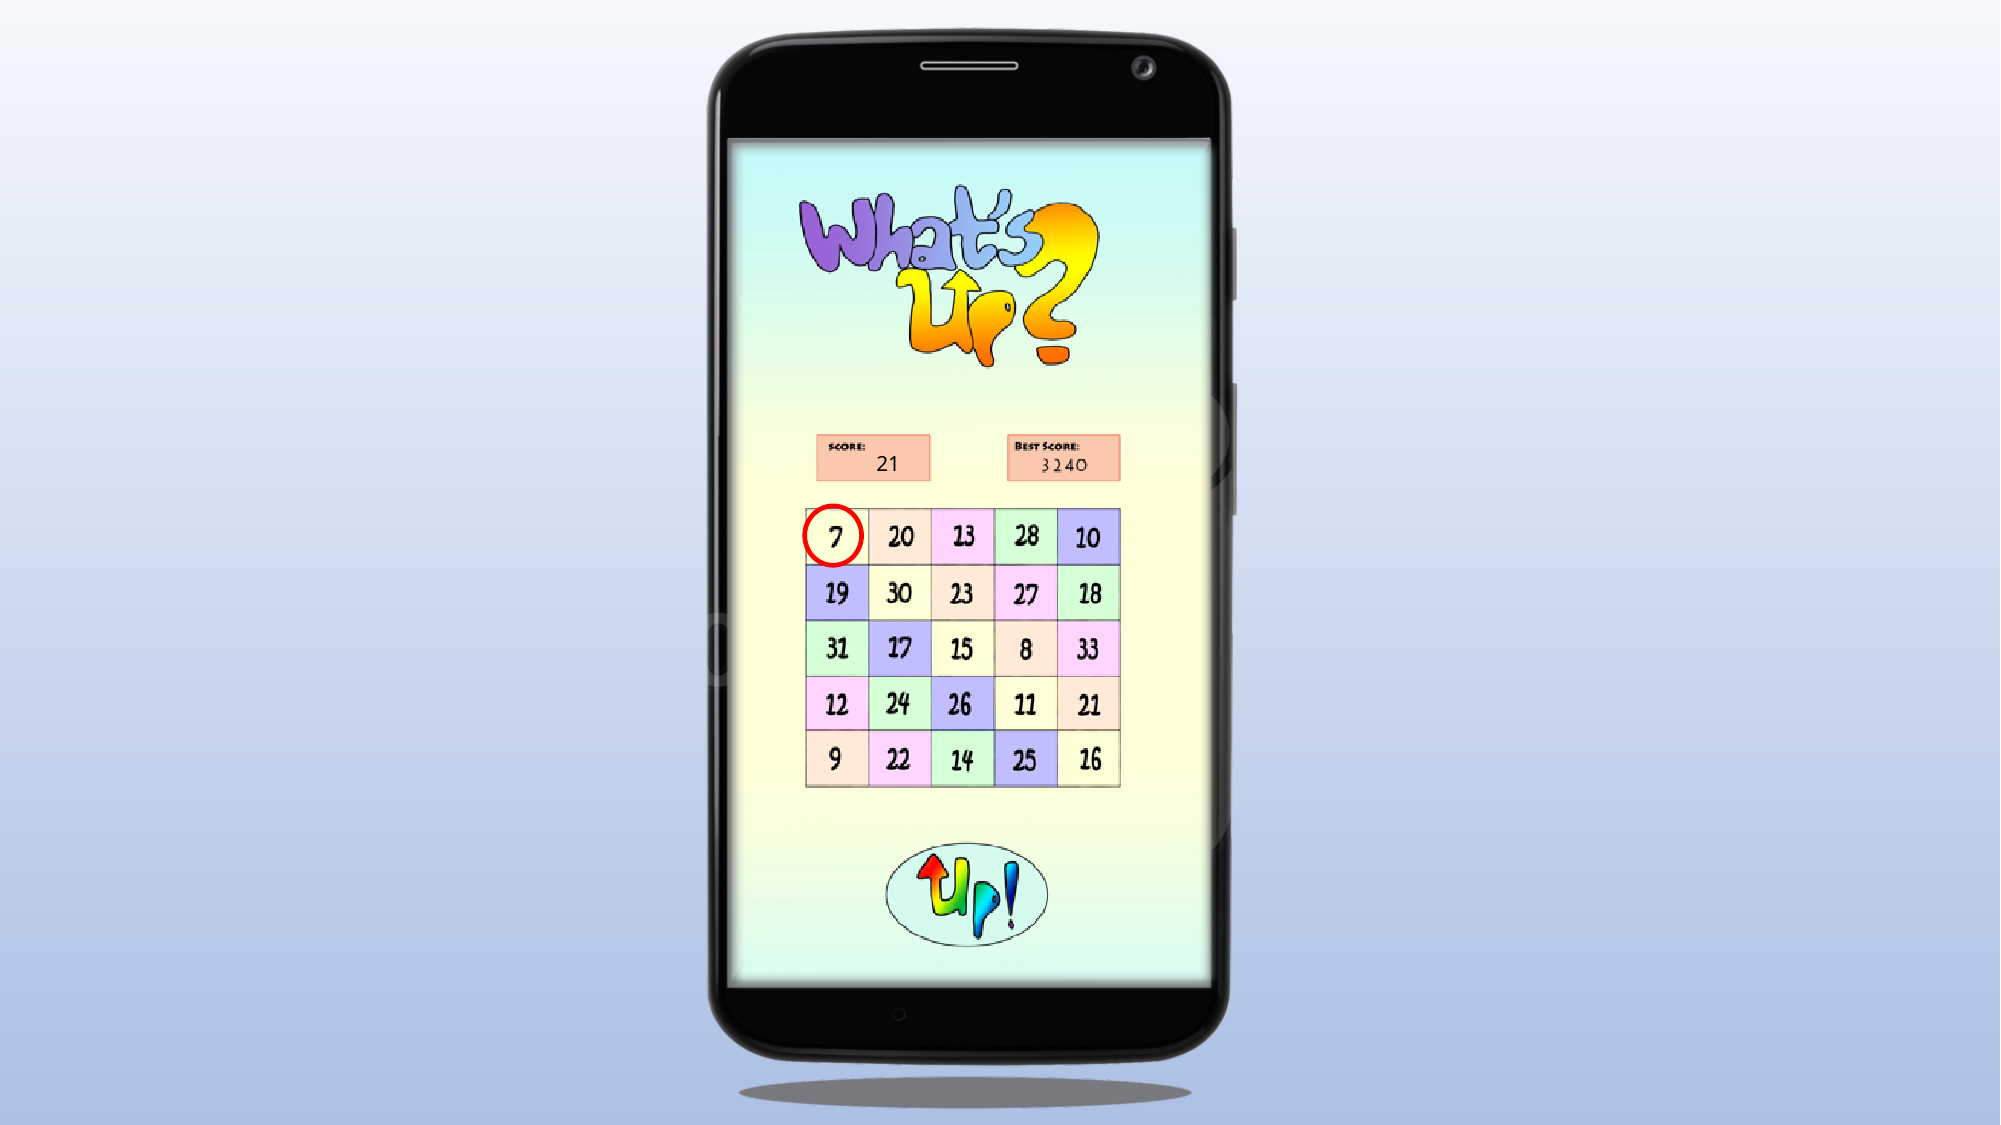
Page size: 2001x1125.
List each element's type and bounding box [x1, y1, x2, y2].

picture [541, 0, 1407, 1125]
list [725, 137, 1219, 991]
